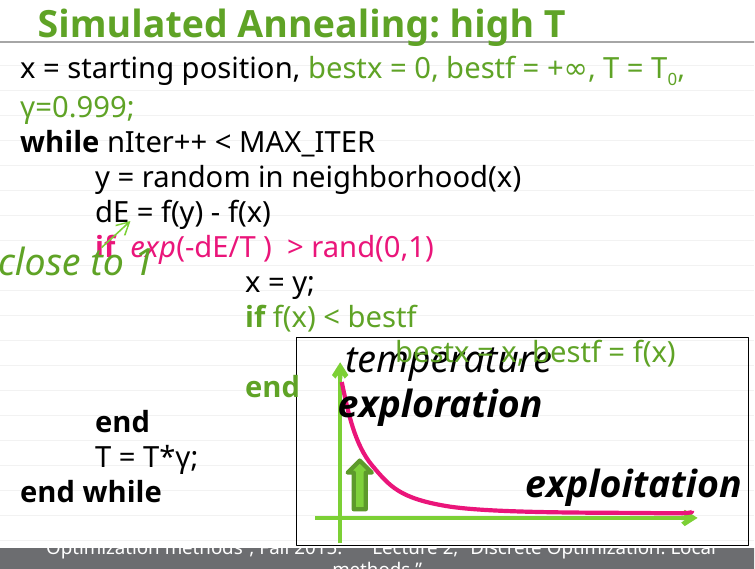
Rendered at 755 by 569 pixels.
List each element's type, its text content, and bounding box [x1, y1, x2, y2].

text_box [295, 512, 338, 548]
text_box x = starting position, bestx = 0, bestf = +∞, T = T0, γ=0.999; while nIter++ < MAX_ITER y = random in neighborhood(x) dE = f(y) - f(x) if exp(-dE/T ) > rand(0,1) x = y; if f(x) < bestf bestx = x, bestf = f(x) end end T = T*γ; end while [12, 45, 755, 512]
title Simulated Annealing: high T [37, 0, 717, 45]
text_box [342, 512, 750, 548]
text_box close to 1 [0, 230, 170, 291]
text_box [101, 220, 131, 248]
text_box [345, 458, 374, 512]
